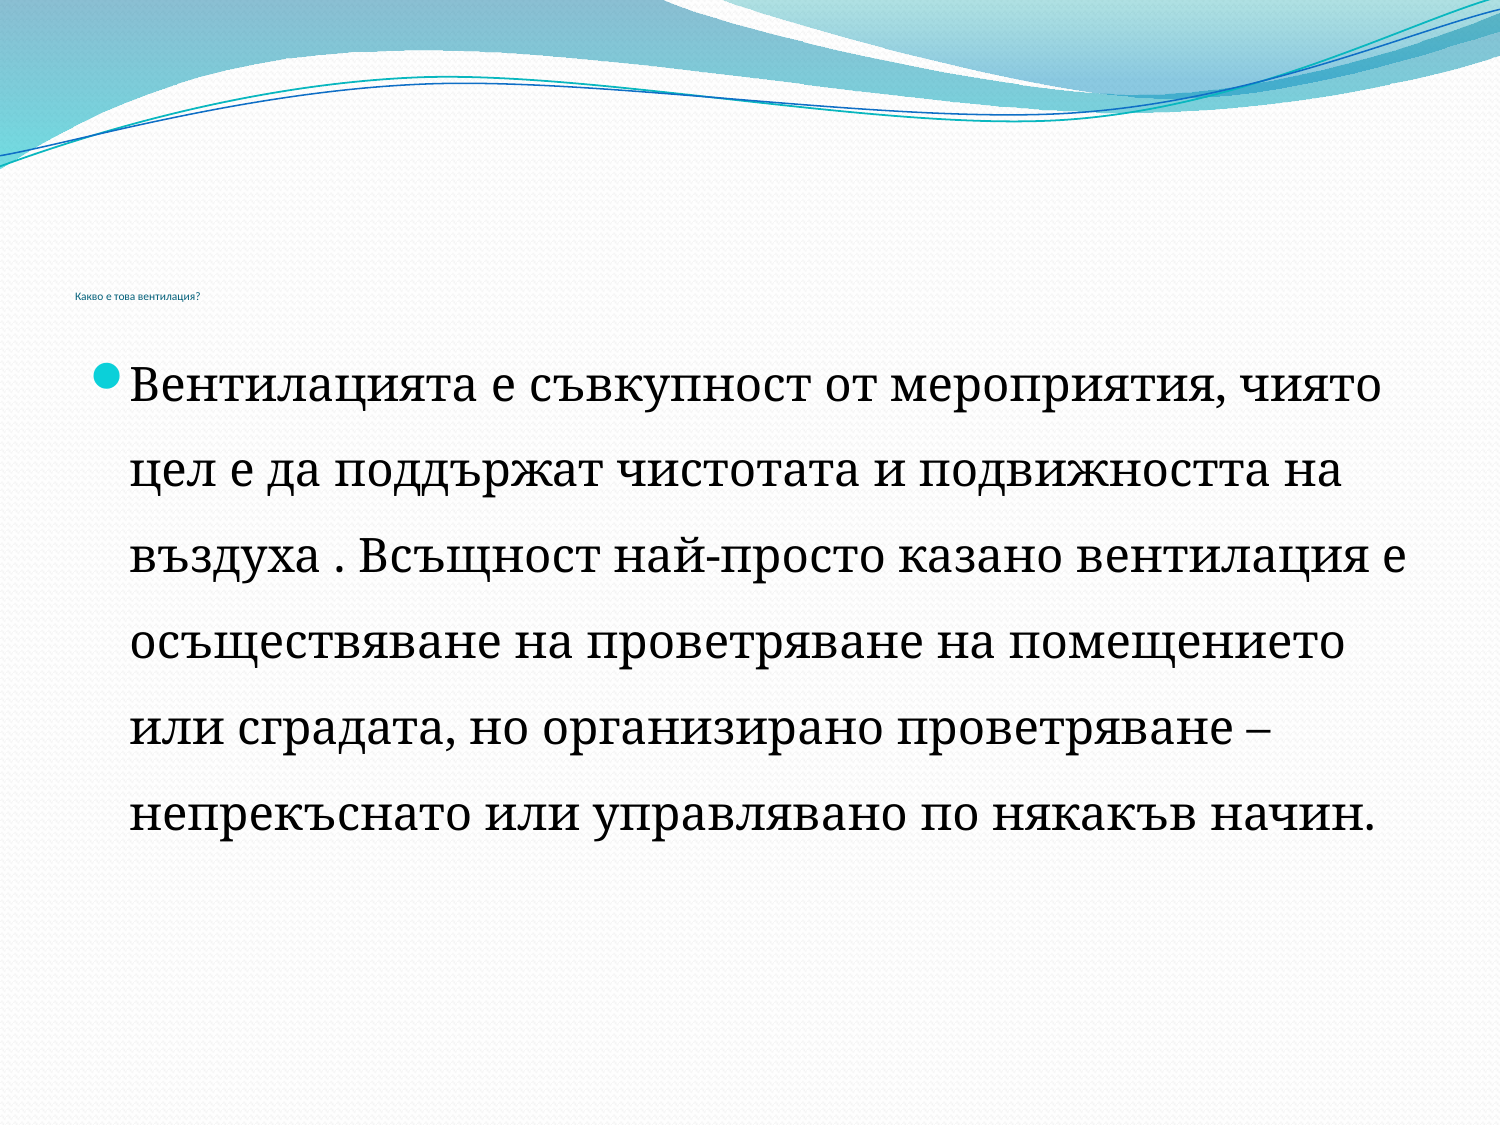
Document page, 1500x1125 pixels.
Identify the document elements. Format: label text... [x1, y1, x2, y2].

list Вентилацията е съвкупност от мероприятия, чиято цел е да поддържат чистотата и подвижността на въздуха . Всъщност най-просто казано вентилация е осъществяване на проветряване на помещението или сградата, но организирано проветряване – непрекъснато или управлявано по някакъв начин. [75, 317, 1425, 1038]
title Какво е това вентилация? [75, 115, 1425, 303]
